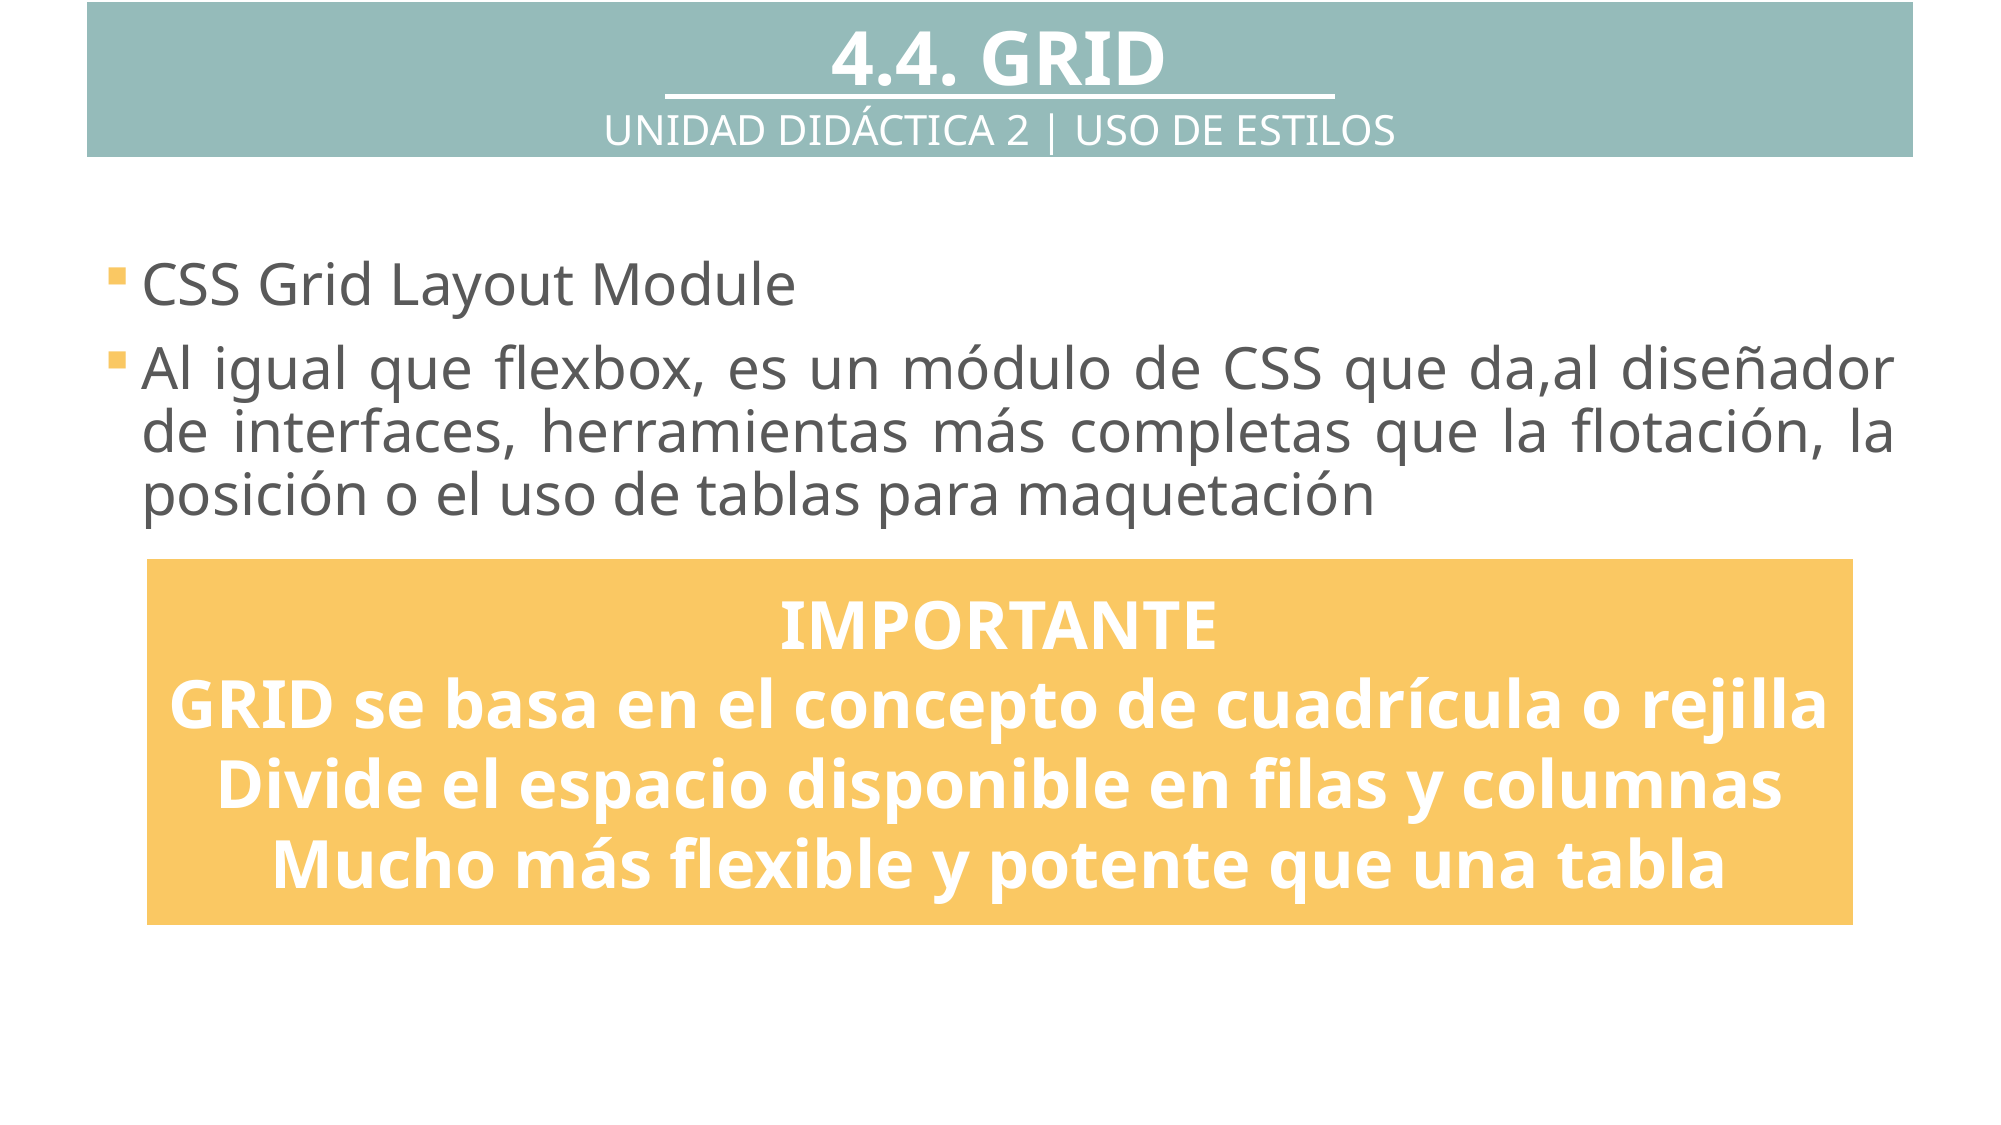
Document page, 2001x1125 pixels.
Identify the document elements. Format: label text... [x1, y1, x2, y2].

text_box IMPORTANTE GRID se basa en el concepto de cuadrícula o rejilla Divide el espacio disponible en filas y columnas Mucho más flexible y potente que una tabla [147, 559, 1853, 925]
text_box 4.4. GRID [87, 2, 1913, 102]
list CSS Grid Layout Module Al igual que flexbox, es un módulo de CSS que da,al diseñador de interfaces, herramientas más completas que la flotación, la posición o el uso de tablas para maquetación [88, 248, 1912, 1082]
text_box UNIDAD DIDÁCTICA 2 | USO DE ESTILOS [87, 102, 1913, 157]
